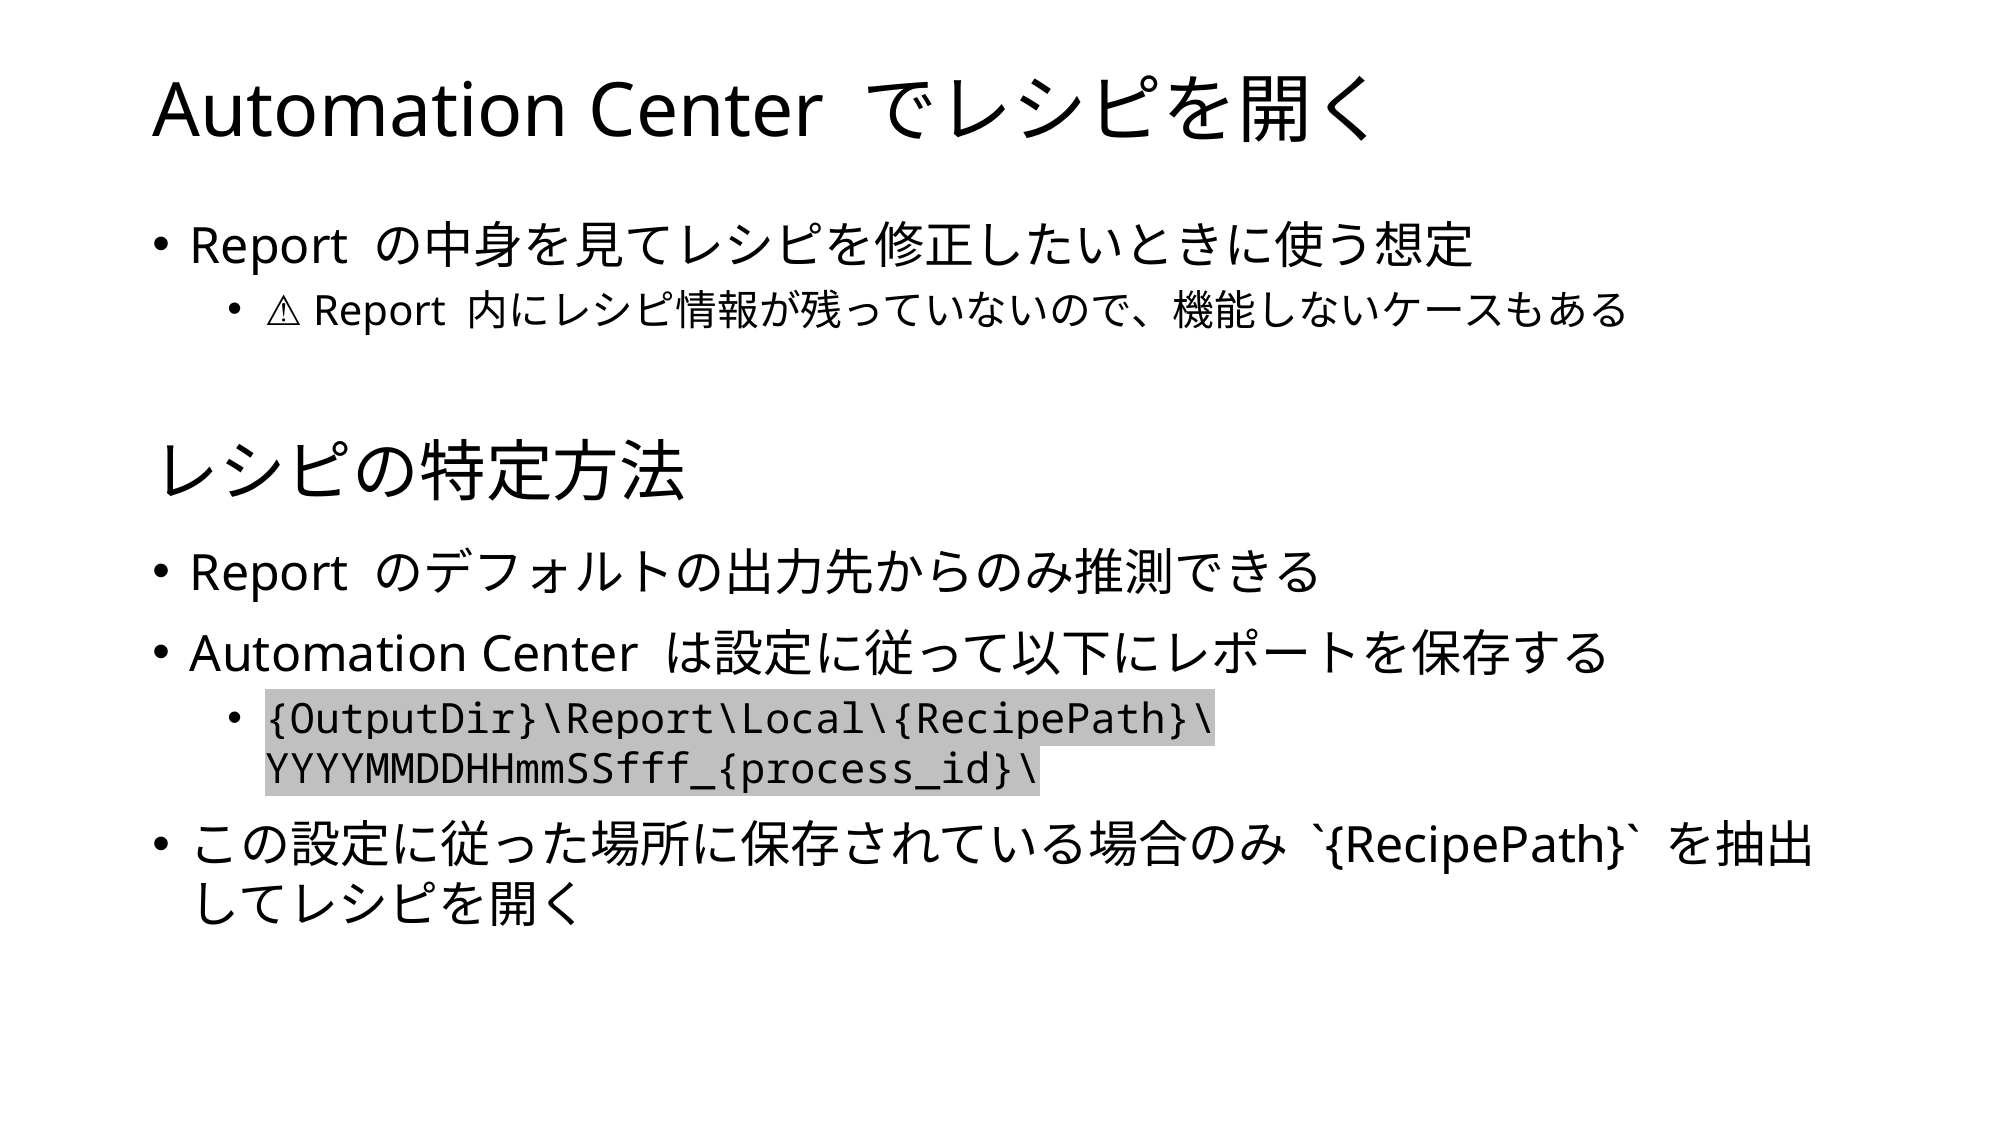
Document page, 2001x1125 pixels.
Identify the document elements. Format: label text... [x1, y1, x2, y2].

list Report の中身を見てレシピを修正したいときに使う想定 ⚠ Report 内にレシピ情報が残っていないので、機能しないケースもある [137, 205, 1863, 346]
title Automation Center でレシピを開く [137, 52, 1863, 172]
text_box レシピの特定方法 [137, 414, 1863, 533]
text_box Report のデフォルトの出力先からのみ推測できる Automation Center は設定に従って以下にレポートを保存する {OutputDir}\Report\Local\{RecipePath}\YYYYMMDDHHmmSSfff_{process_id}\ この設定に従った場所に保存されている場合のみ `{RecipePath}` を抽出してレシピを開く [137, 533, 1863, 967]
